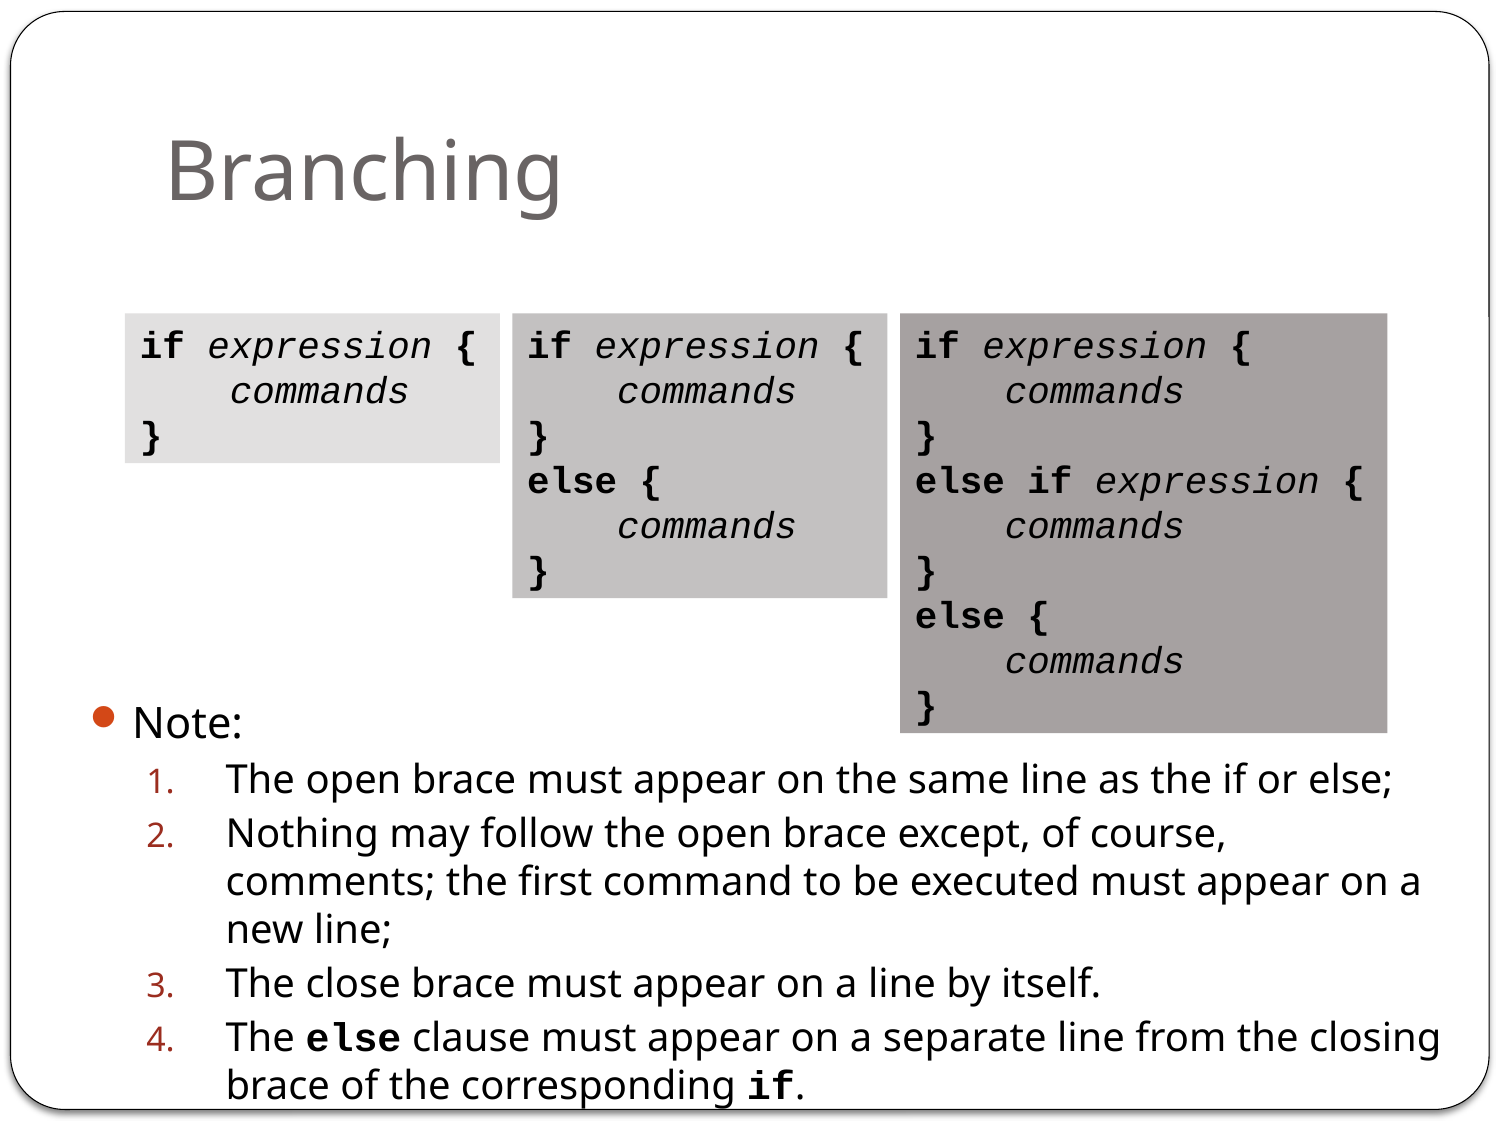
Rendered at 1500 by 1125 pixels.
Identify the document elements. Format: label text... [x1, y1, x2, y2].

text_box if expression { commands } else { commands } [512, 313, 888, 599]
text_box if expression { commands } else if expression { commands } else { commands } [900, 313, 1388, 734]
text_box if expression { commands } [124, 313, 500, 464]
title Branching [150, 45, 1425, 233]
list Note: The open brace must appear on the same line as the if or else; Nothing may follow the open brace except, of course, comments; the first command to be executed must appear on a new line; The close brace must appear on a line by itself. The else clause must appear on a separate line from the closing brace of the corresponding if. [75, 317, 1463, 1125]
